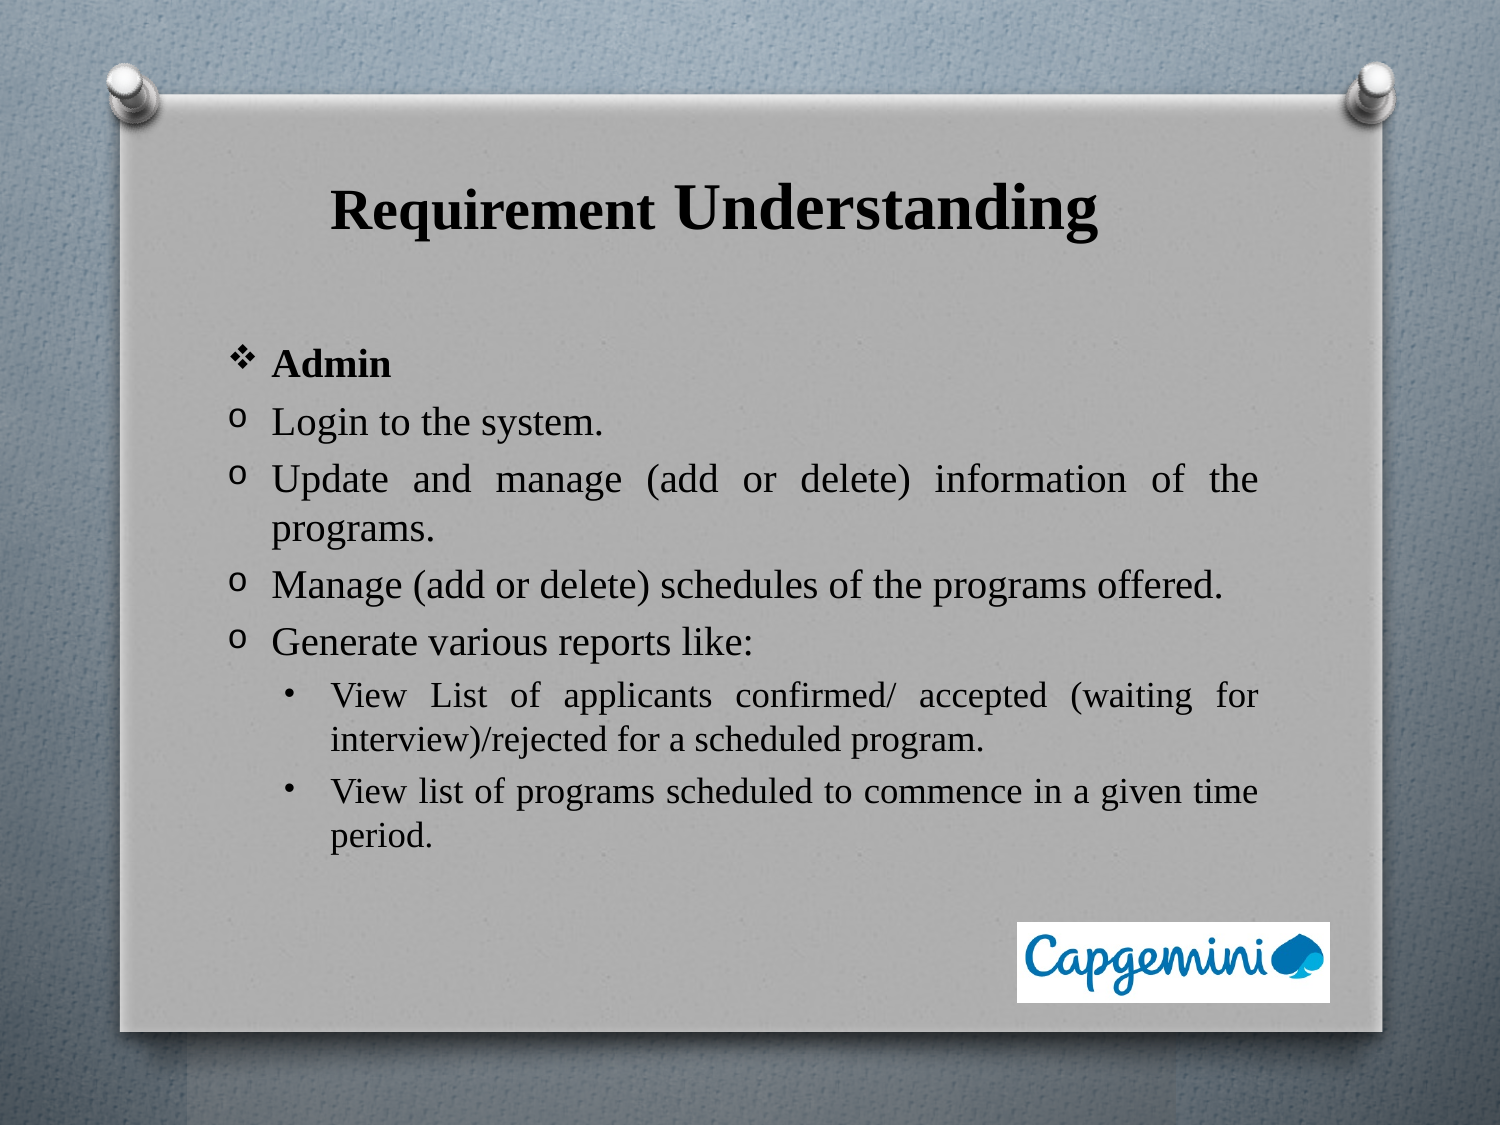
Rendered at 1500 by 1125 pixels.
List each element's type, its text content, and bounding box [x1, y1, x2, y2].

picture [1017, 922, 1331, 1003]
title Requirement Understanding [111, 112, 1337, 293]
picture [75, 29, 198, 131]
picture [1317, 35, 1439, 156]
list Admin Login to the system. Update and manage (add or delete) information of the programs. Manage (add or delete) schedules of the programs offered. Generate various reports like: View List of applicants confirmed/ accepted (waiting for interview)/rejected for a scheduled program. View list of programs scheduled to commence in a given time period. [212, 262, 1275, 925]
